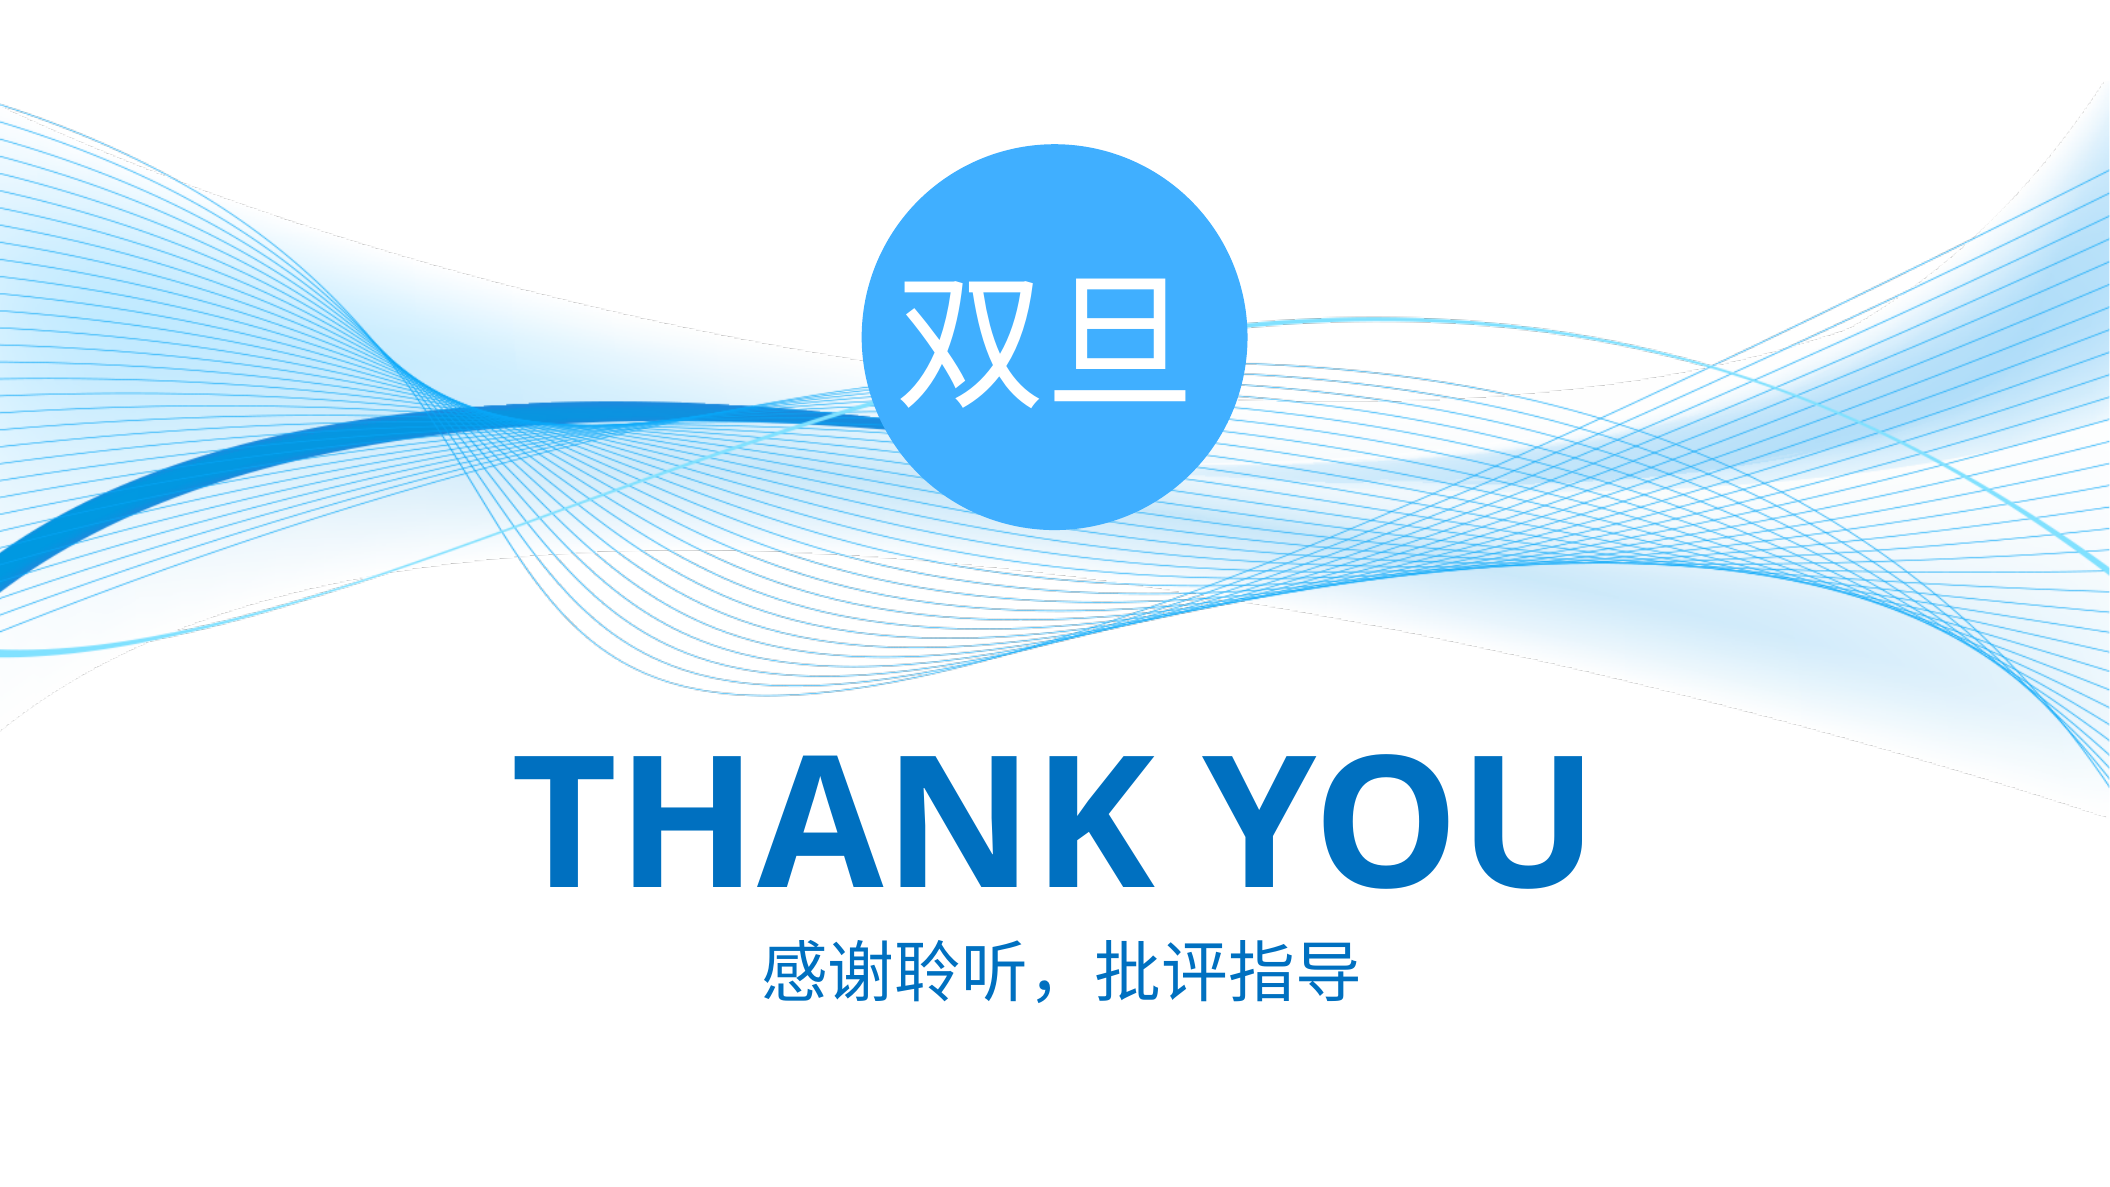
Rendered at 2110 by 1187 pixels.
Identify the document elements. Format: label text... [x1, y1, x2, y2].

text_box THANK YOU [459, 825, 1650, 925]
text_box 感谢聆听，批评指导 [708, 929, 1415, 1010]
picture [0, 81, 2110, 825]
